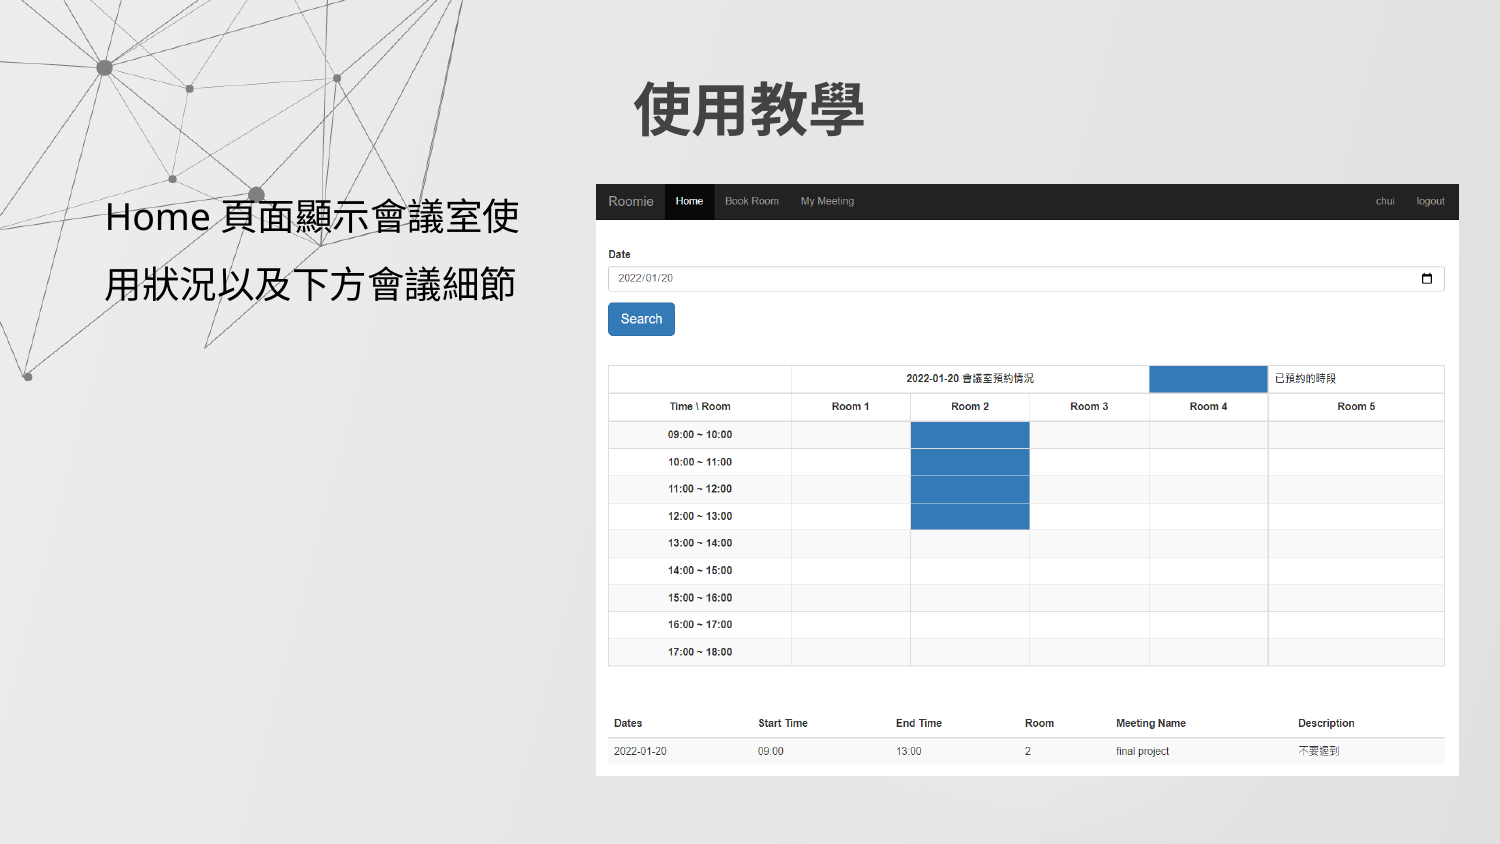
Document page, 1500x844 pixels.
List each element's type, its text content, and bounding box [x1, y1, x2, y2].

subtitle Home頁面顯示會議室使用狀況以及下方會議細節 [89, 155, 556, 805]
title 使用教學 [322, 57, 1178, 214]
picture [0, 0, 1500, 844]
